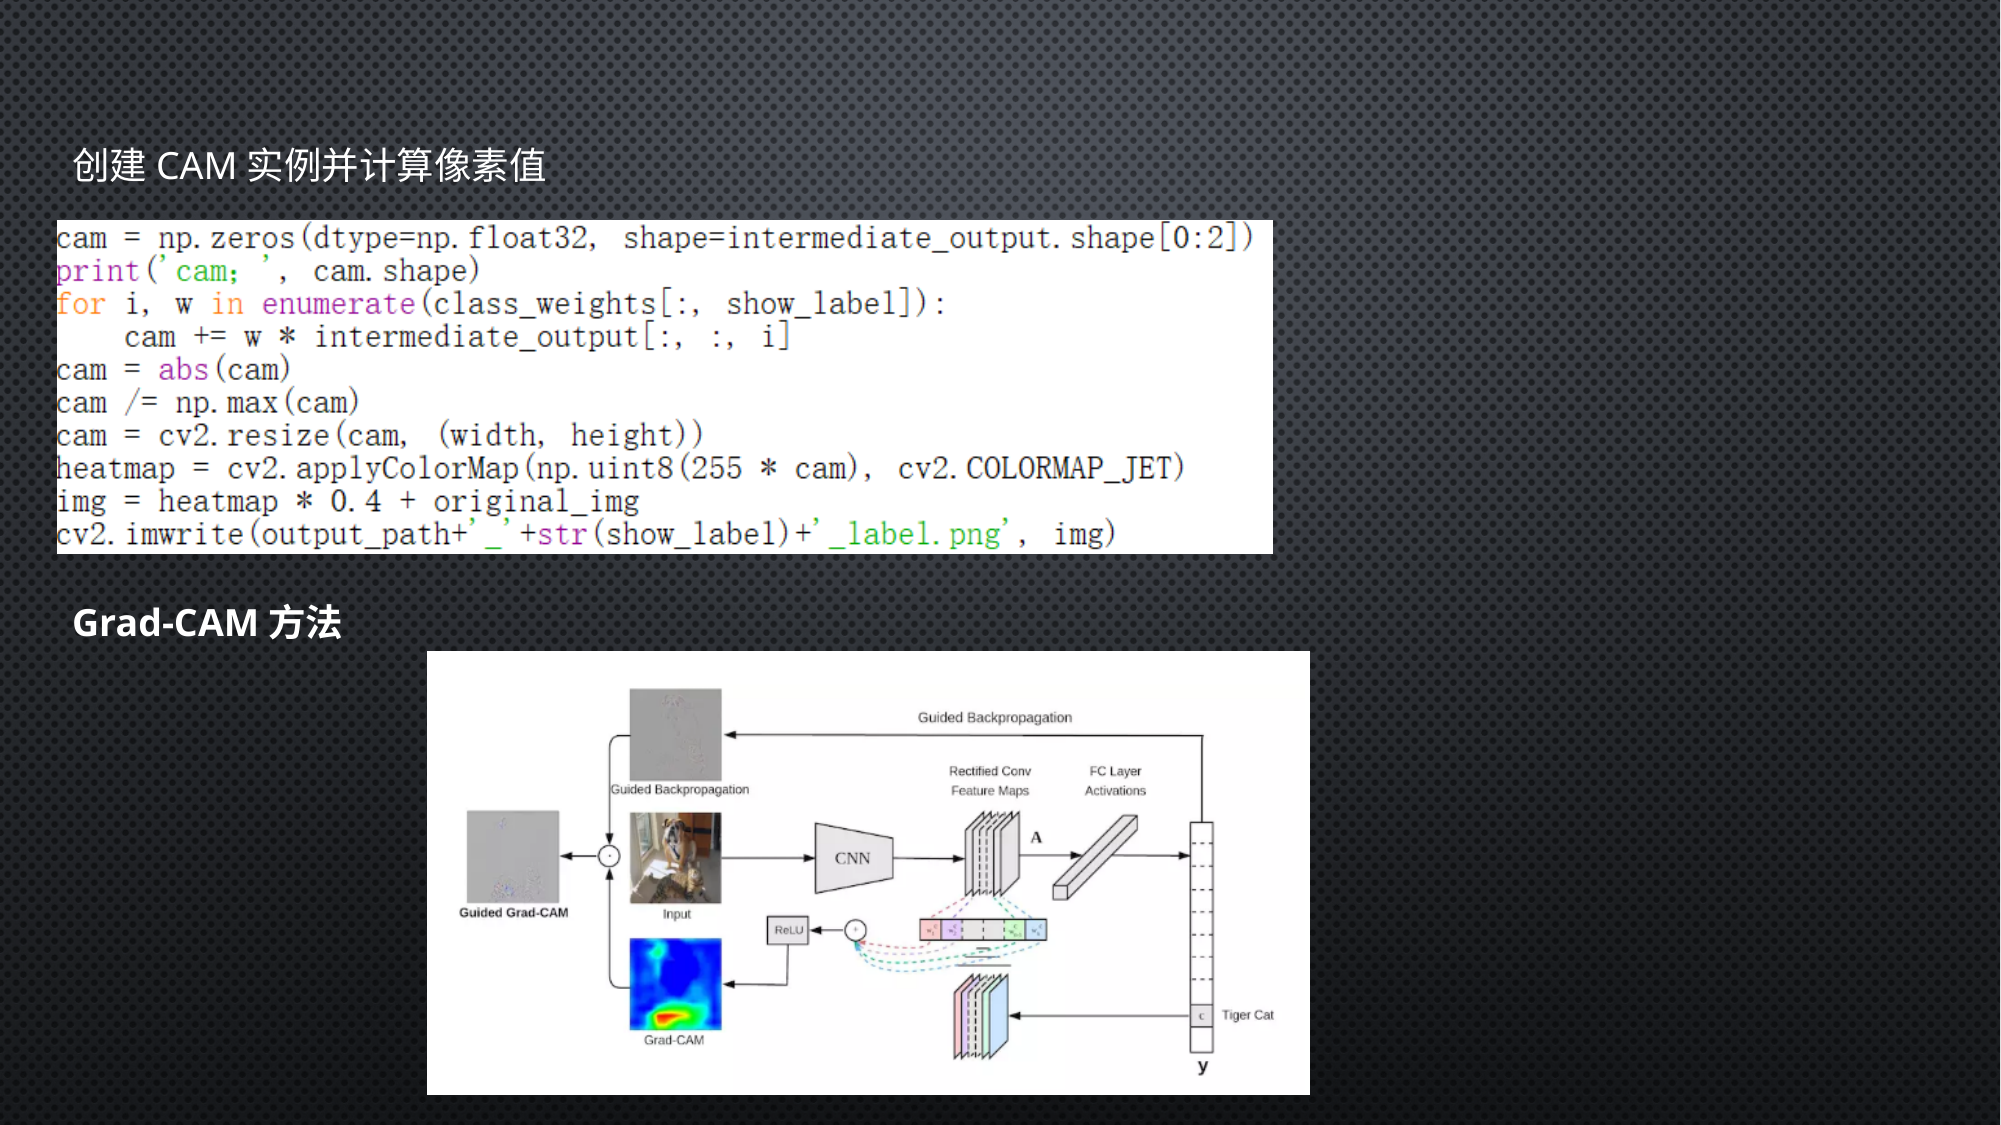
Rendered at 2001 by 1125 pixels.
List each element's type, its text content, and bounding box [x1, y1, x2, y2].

picture [56, 220, 1273, 554]
text_box Grad-CAM方法 [57, 591, 829, 651]
text_box 创建CAM实例并计算像素值 [57, 134, 829, 194]
picture [426, 651, 1310, 1096]
